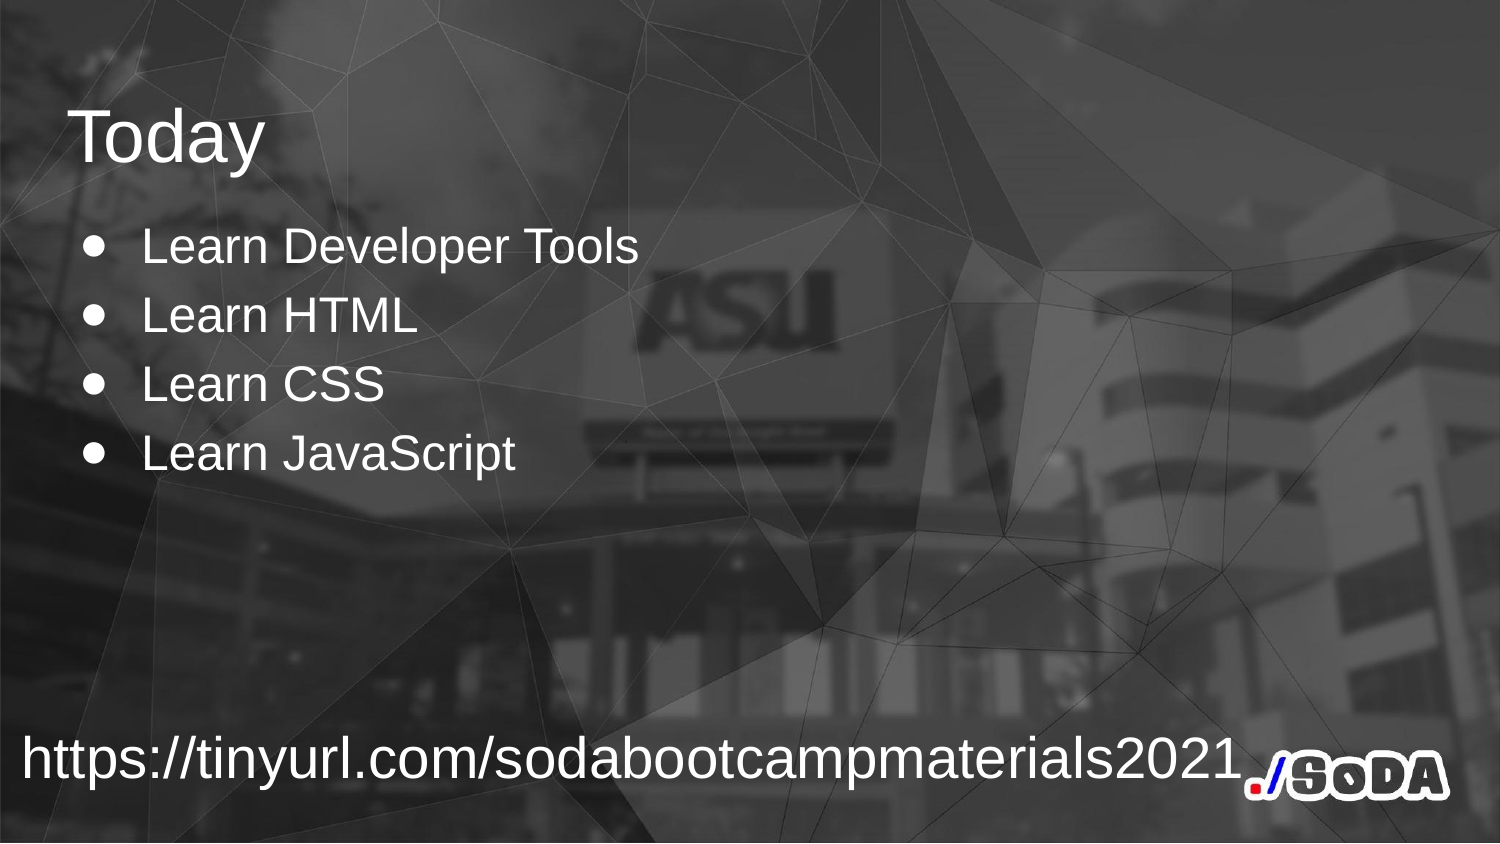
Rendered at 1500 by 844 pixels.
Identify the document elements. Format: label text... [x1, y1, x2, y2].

list Learn Developer Tools Learn HTML Learn CSS Learn JavaScript [51, 189, 1449, 750]
picture [0, 0, 1500, 843]
title Today [51, 72, 1449, 167]
title https://tinyurl.com/sodabootcampmaterials2021 [6, 690, 1404, 821]
